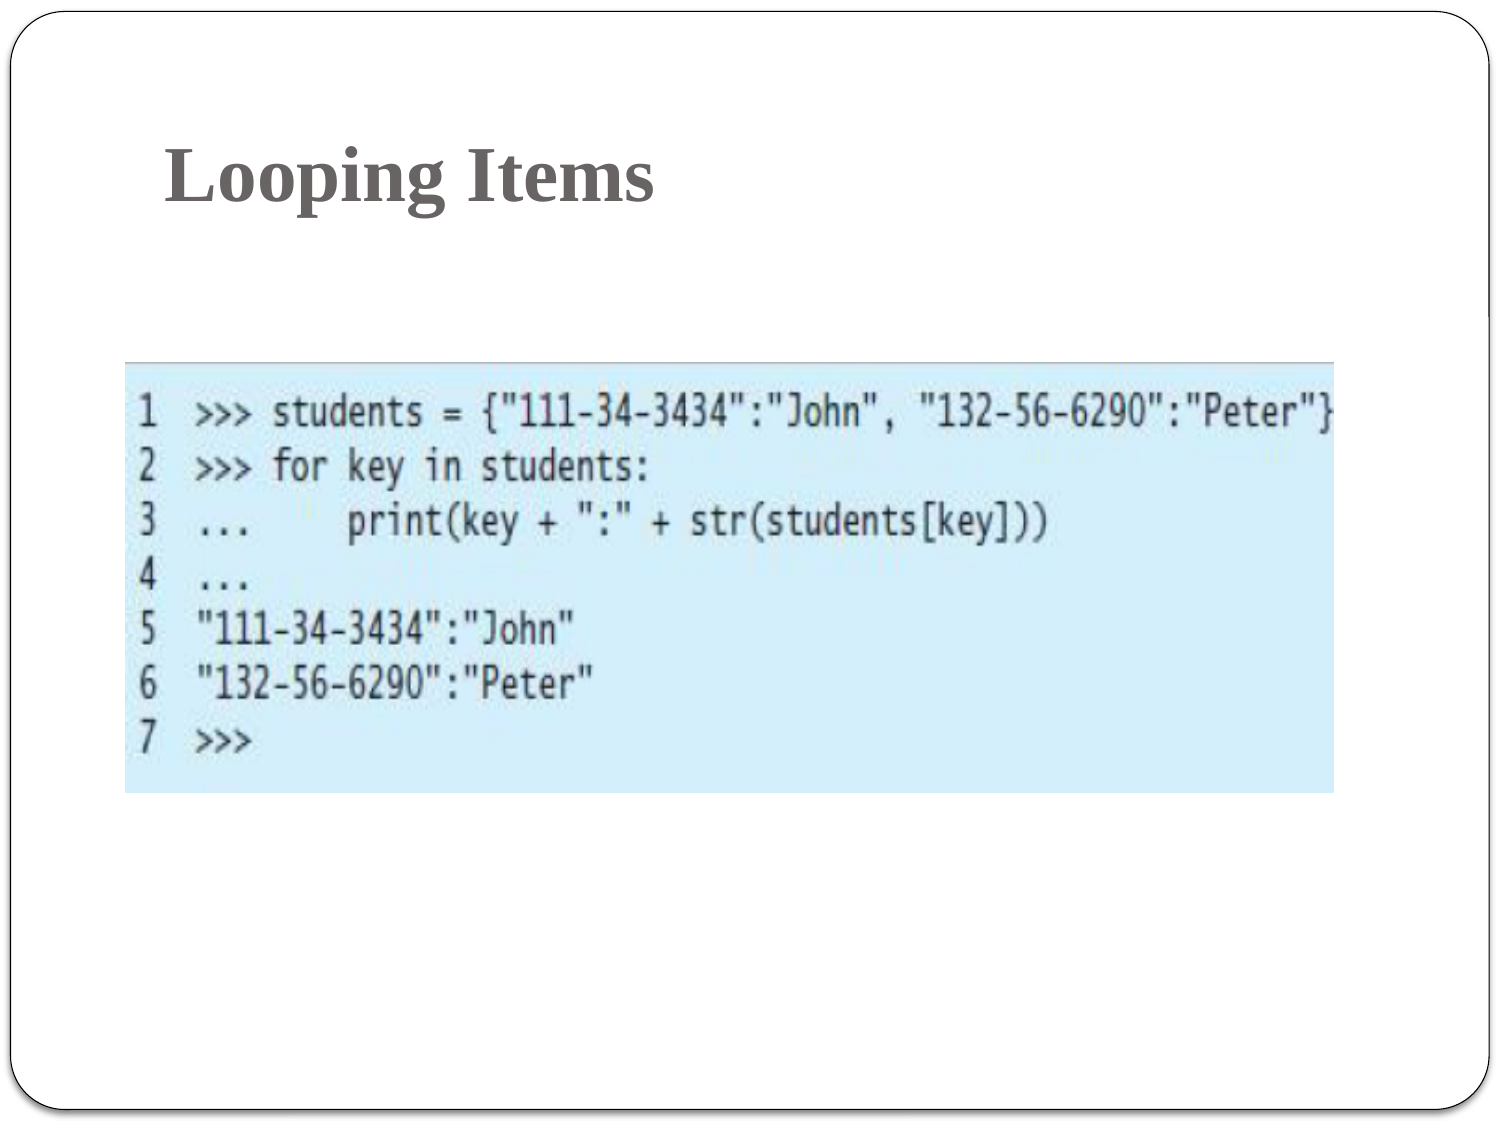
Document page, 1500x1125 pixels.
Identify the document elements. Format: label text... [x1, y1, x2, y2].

picture [124, 362, 1334, 793]
title Looping Items [150, 45, 1425, 233]
